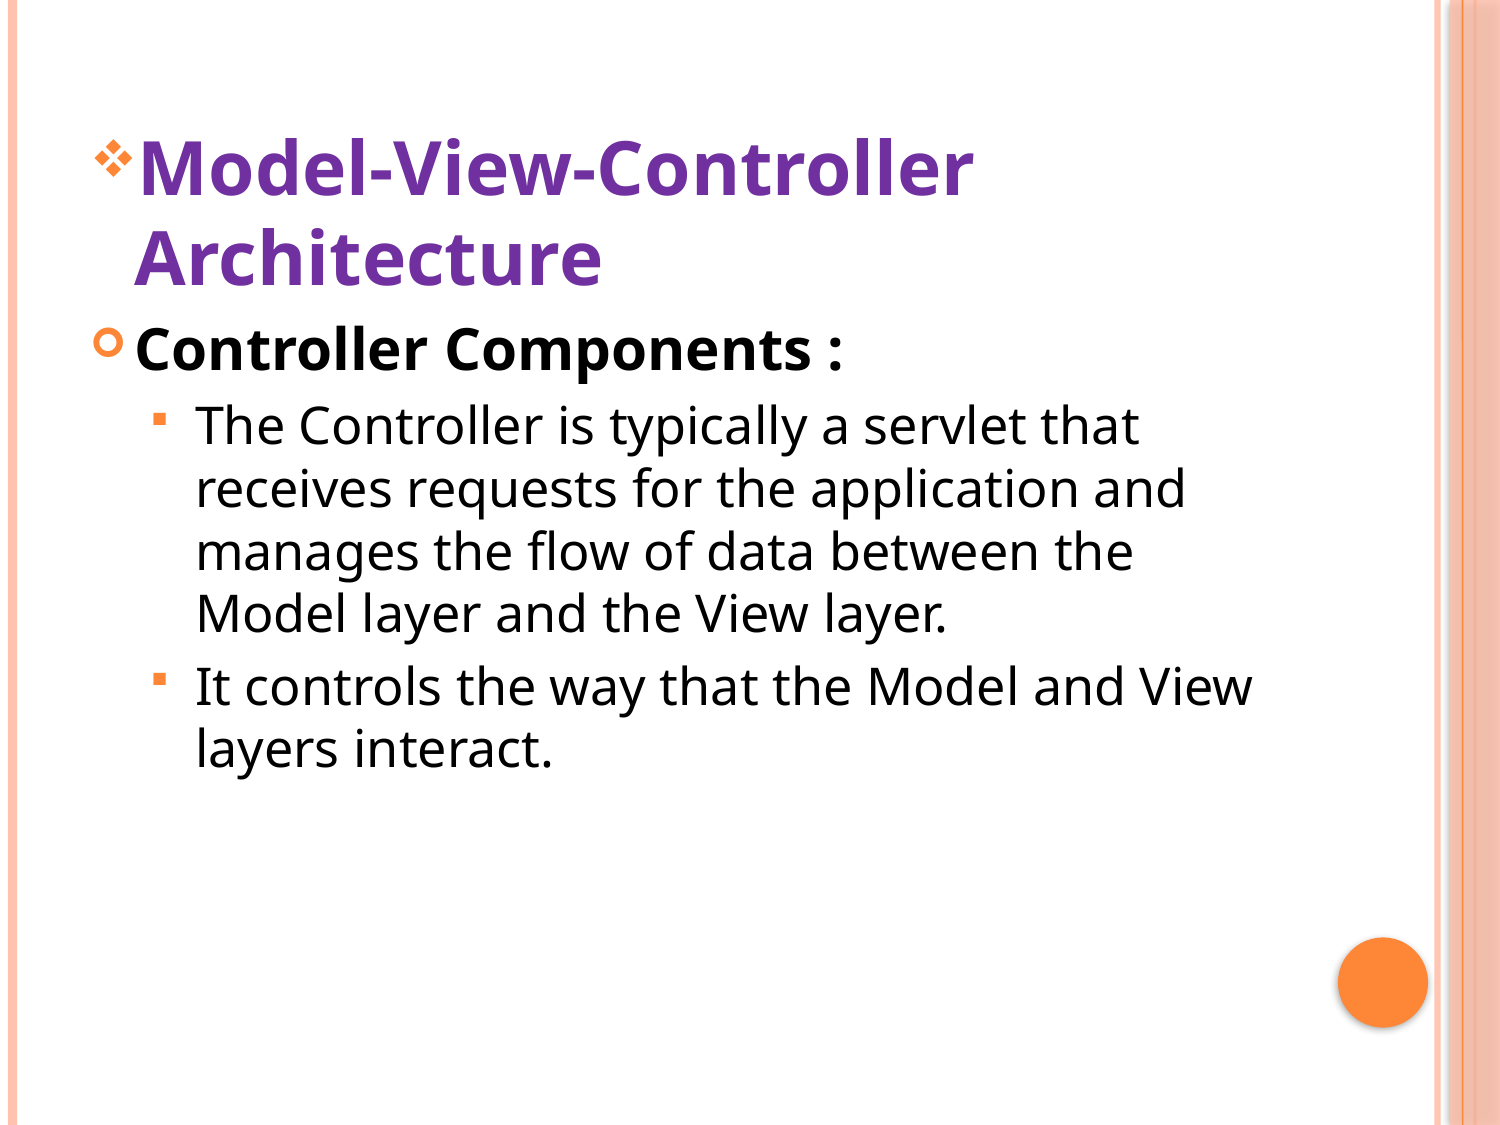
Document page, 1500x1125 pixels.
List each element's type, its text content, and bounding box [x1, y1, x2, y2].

list Model-View-Controller Architecture Controller Components : The Controller is typically a servlet that receives requests for the application and manages the flow of data between the Model layer and the View layer. It controls the way that the Model and View layers interact. [74, 112, 1301, 1063]
